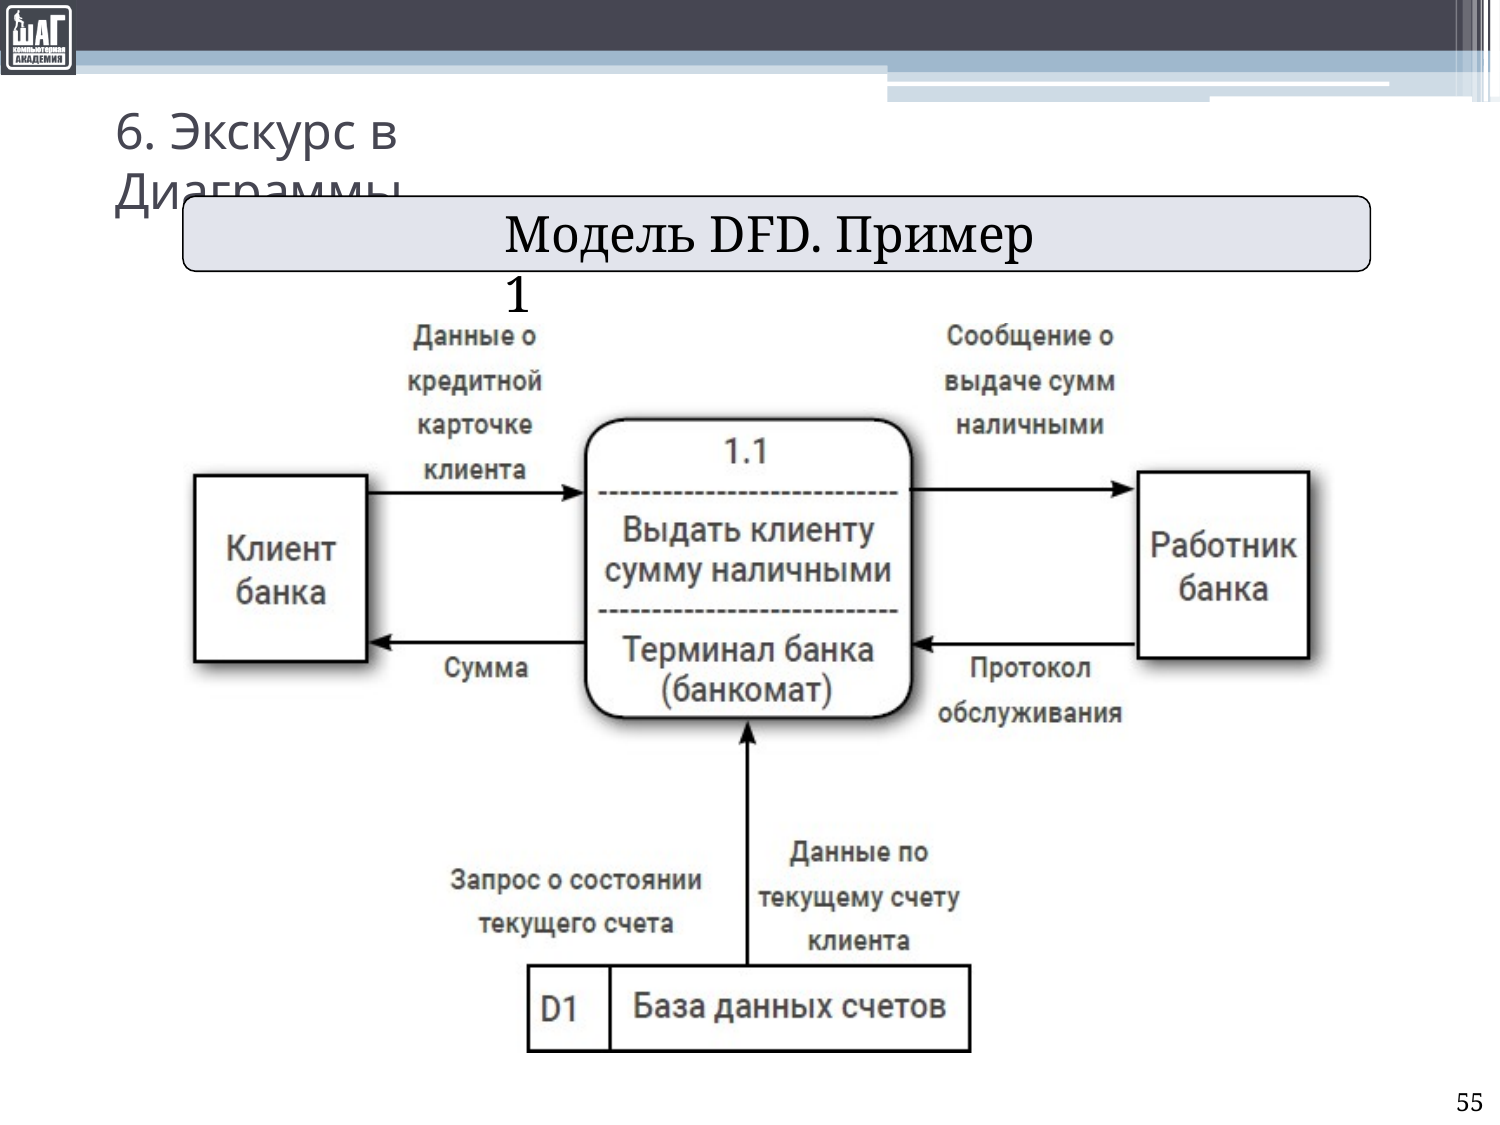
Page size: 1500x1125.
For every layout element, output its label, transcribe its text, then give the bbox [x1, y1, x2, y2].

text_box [181, 195, 1372, 273]
title 6. Экскурс в Диаграммы [113, 97, 683, 288]
text_box Модель DFD. Пример 1 [503, 281, 1051, 323]
slide_number 55 [1449, 1086, 1492, 1125]
text_box [183, 323, 1335, 1053]
text_box [0, 0, 77, 76]
